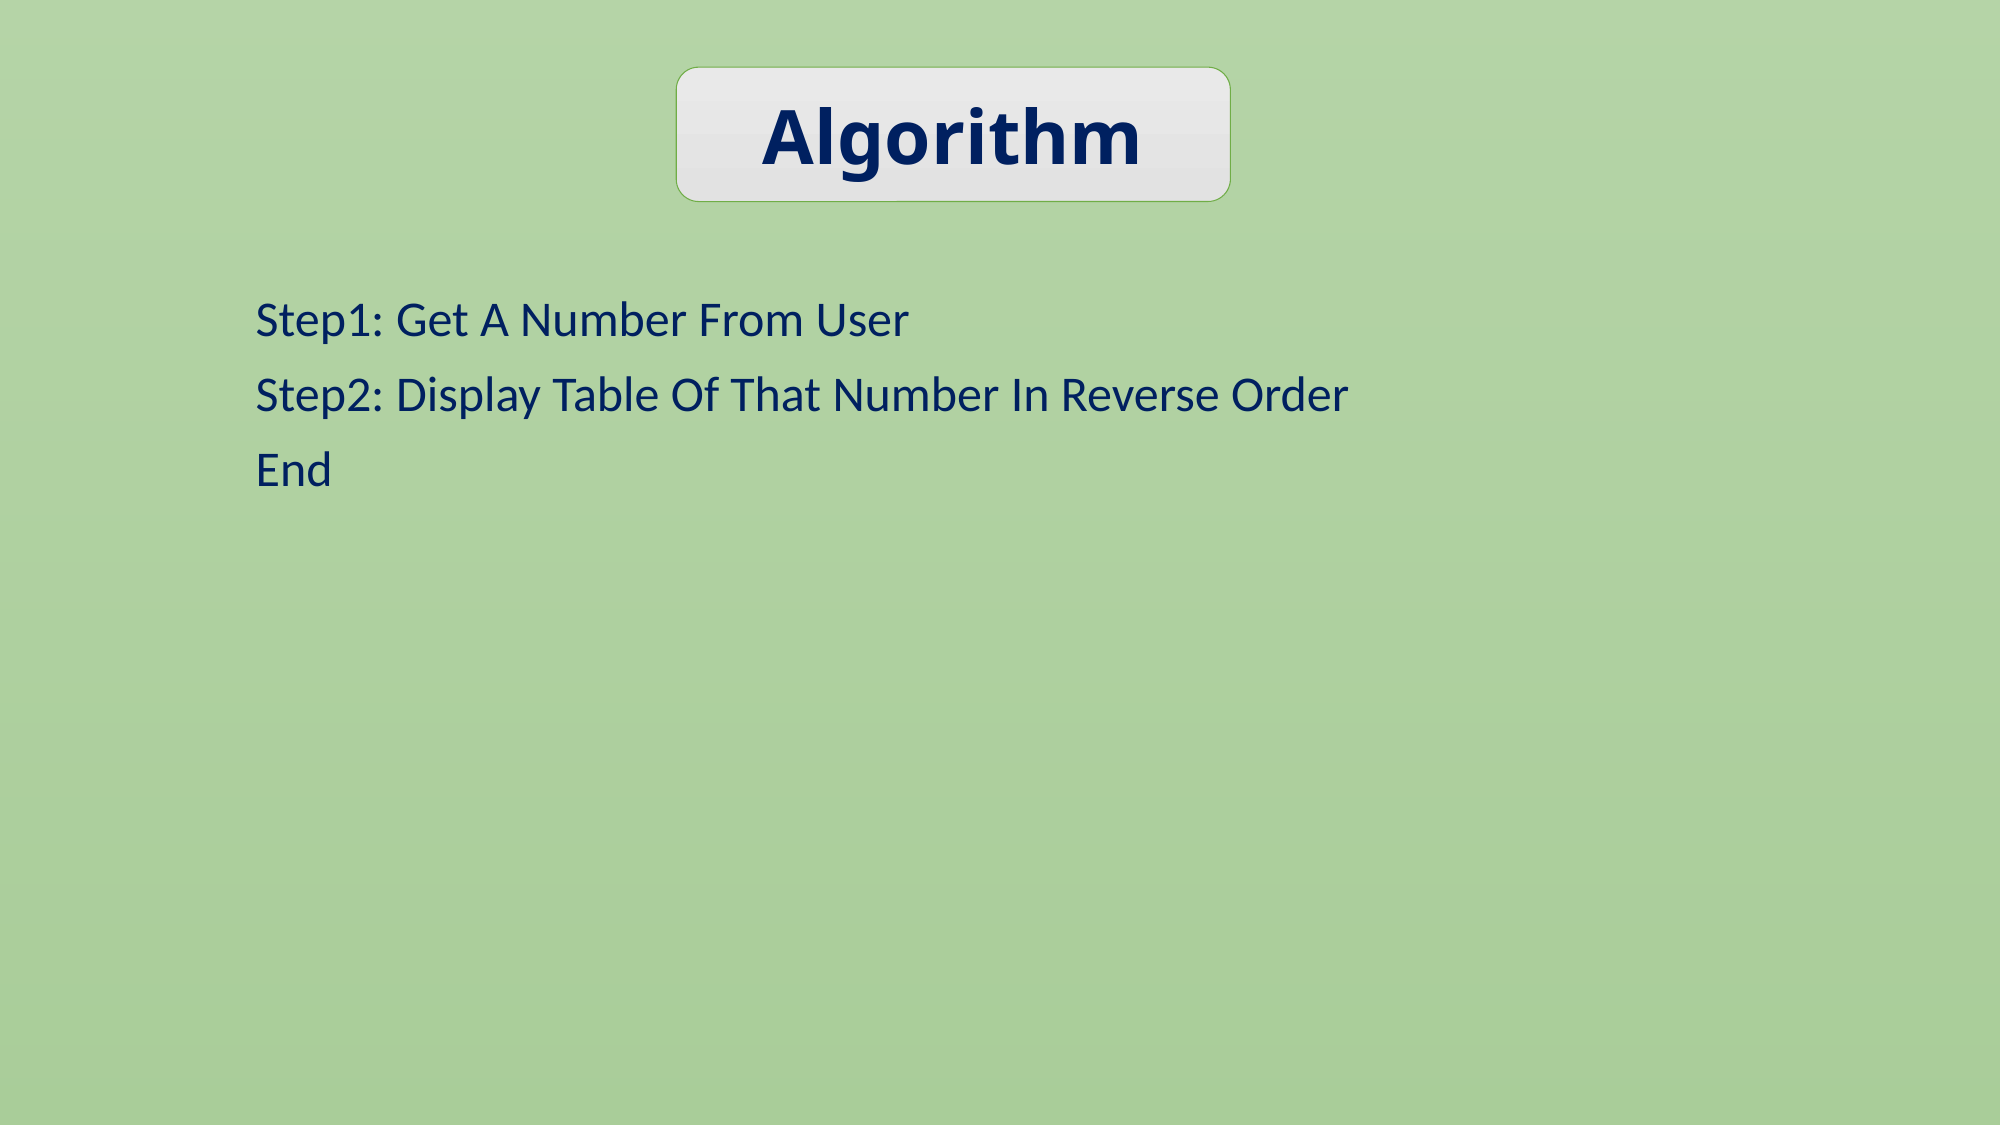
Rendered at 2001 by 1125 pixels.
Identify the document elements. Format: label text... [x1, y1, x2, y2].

text_box Algorithm [675, 66, 1231, 203]
subtitle Step1: Get A Number From User Step2: Display Table Of That Number In Reverse Order End [240, 286, 1741, 856]
